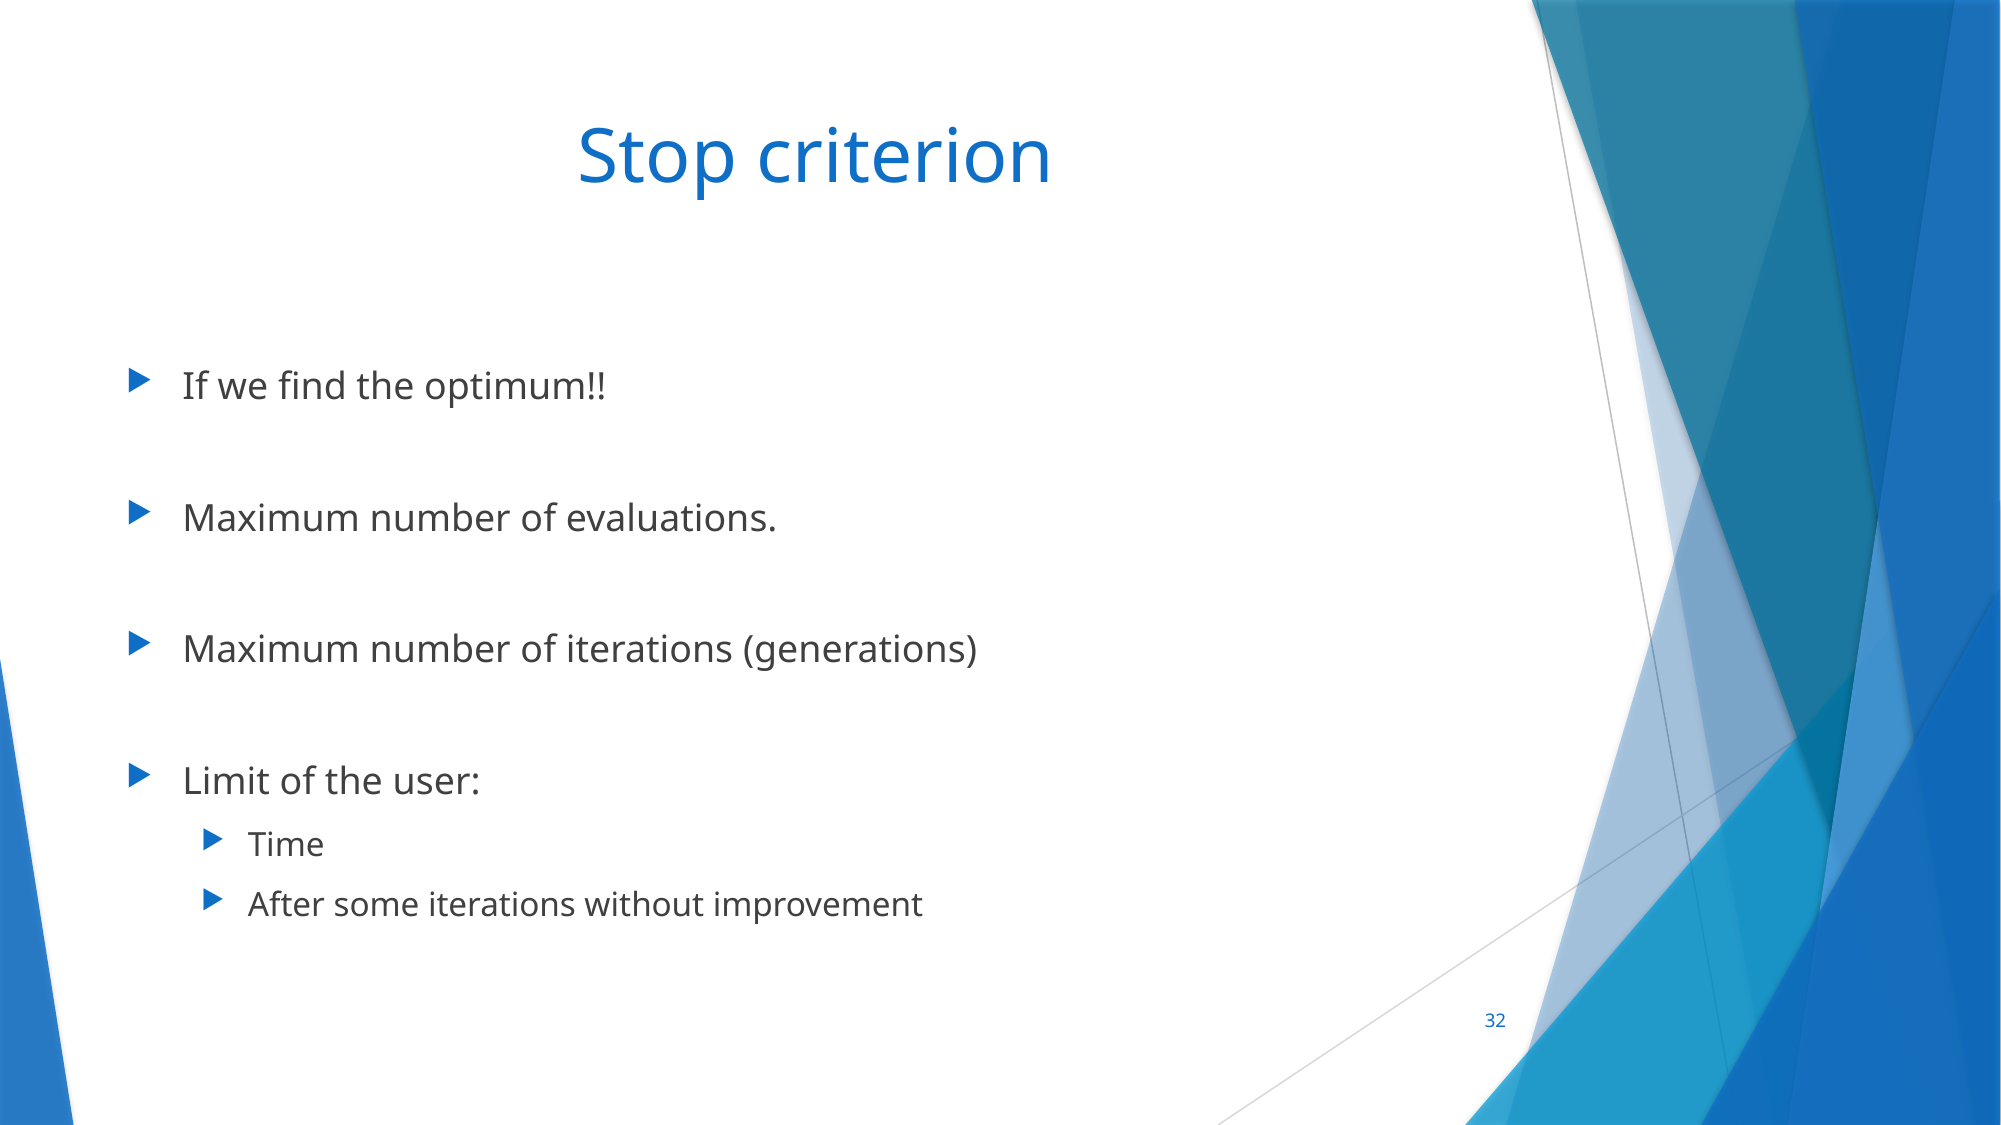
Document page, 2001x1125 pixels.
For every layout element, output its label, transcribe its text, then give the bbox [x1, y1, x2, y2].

slide_number 32 [1409, 991, 1522, 1051]
list If we find the optimum!! Maximum number of evaluations. Maximum number of iterations (generations) Limit of the user: Time After some iterations without improvement [111, 354, 1522, 992]
title Stop criterion [111, 99, 1522, 317]
